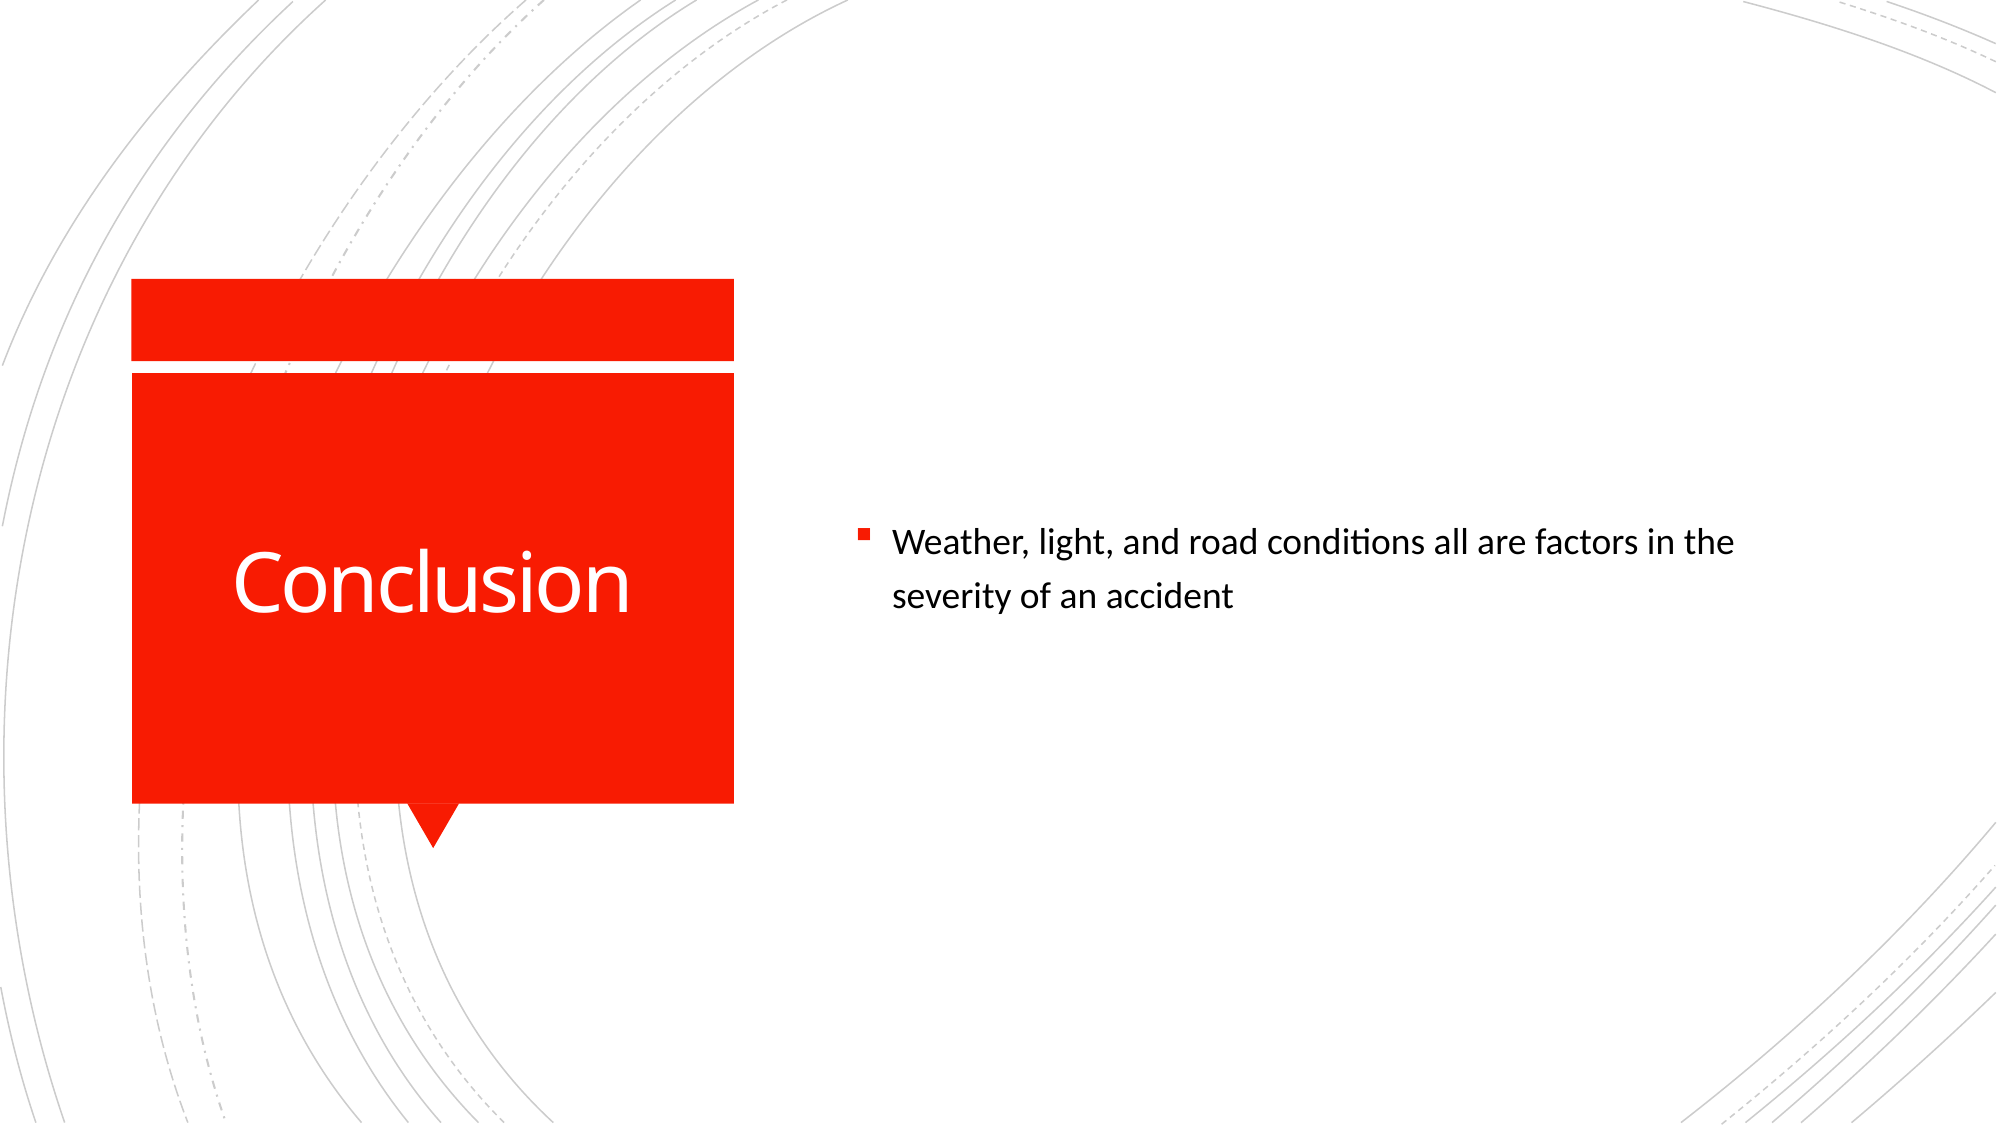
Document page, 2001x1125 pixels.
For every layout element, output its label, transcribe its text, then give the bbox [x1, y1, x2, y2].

list Weather, light, and road conditions all are factors in the severity of an accident [839, 131, 1871, 993]
title Conclusion [145, 385, 720, 789]
